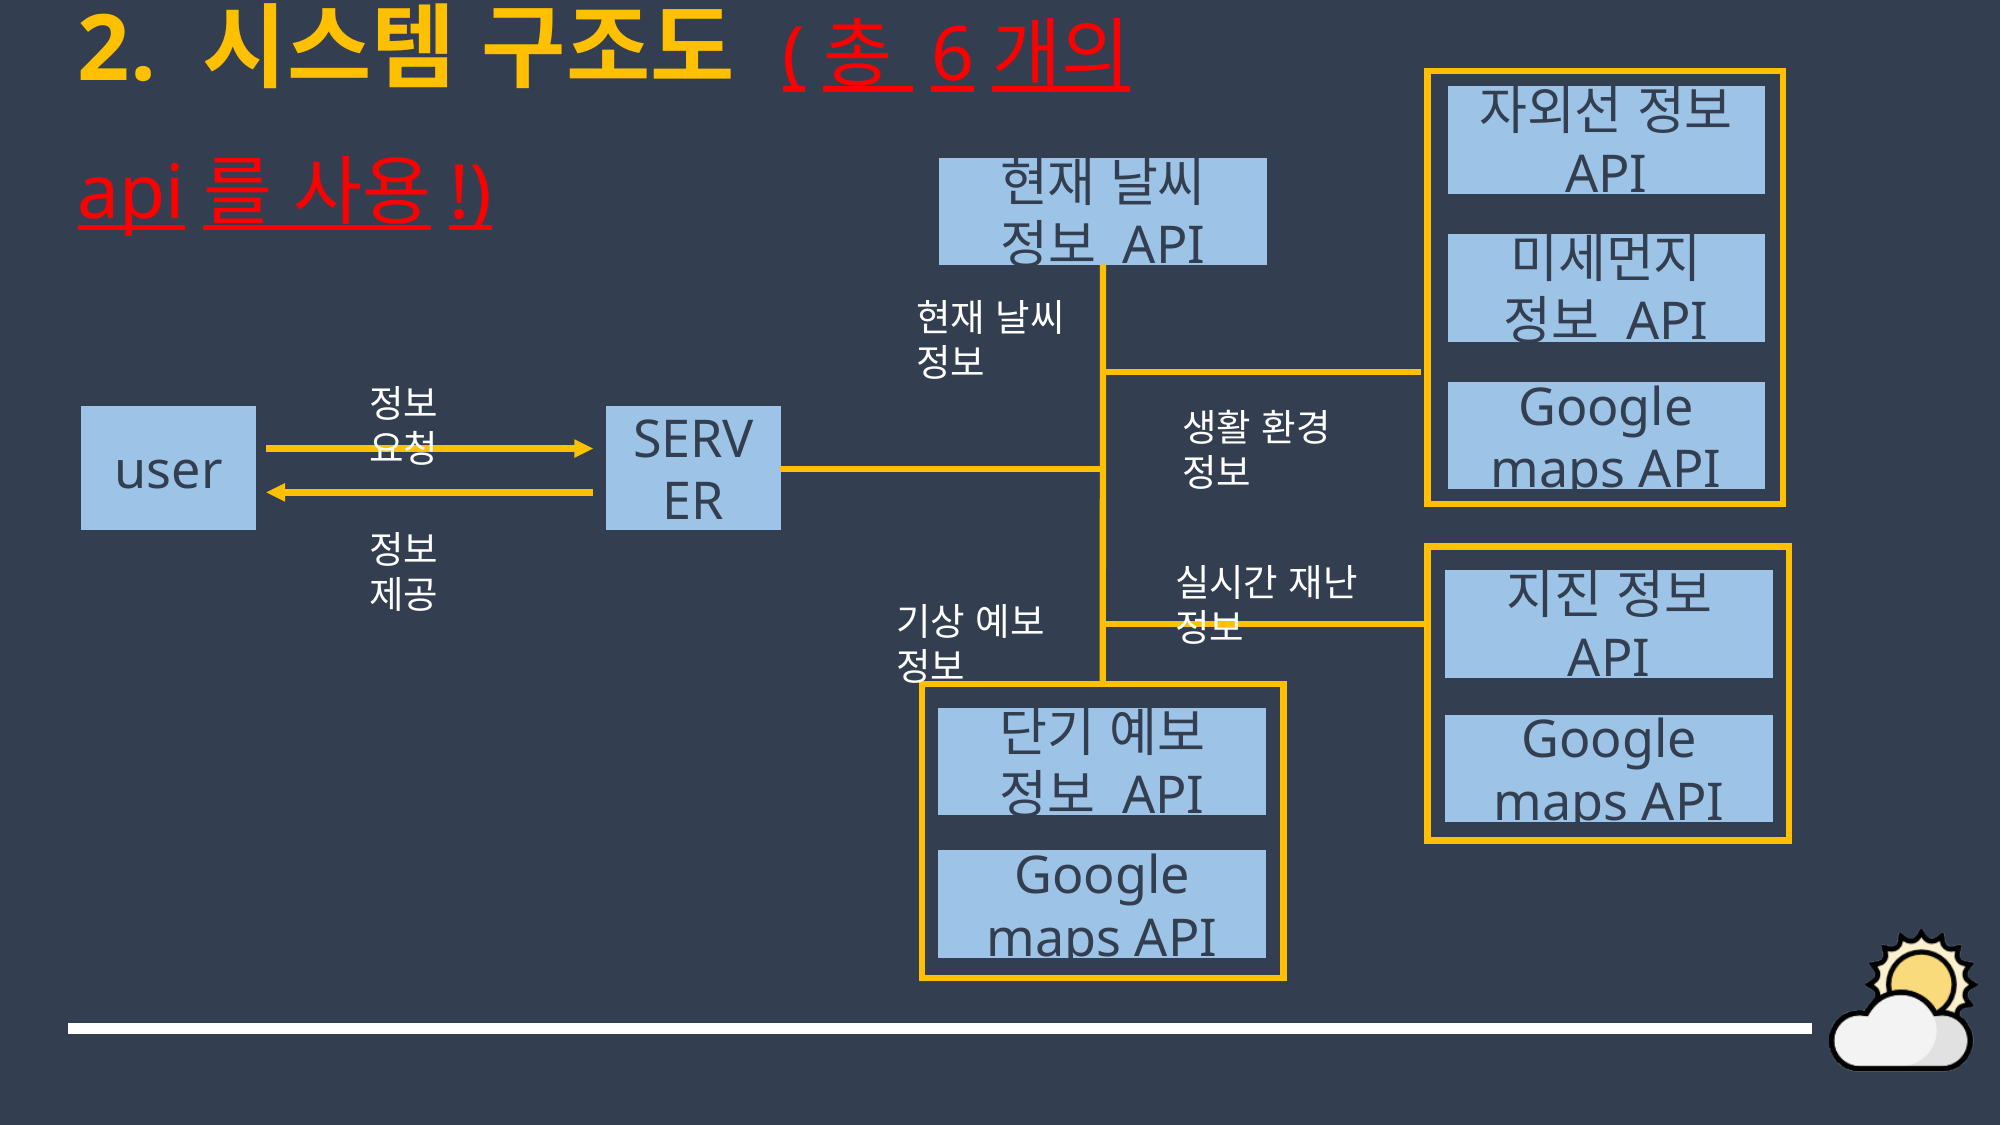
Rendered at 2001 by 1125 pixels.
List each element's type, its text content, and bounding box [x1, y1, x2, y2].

text_box 실시간 재난 정보 [1160, 551, 1393, 623]
text_box 정보 제공 [354, 519, 514, 624]
text_box 현재 날씨 정보 [901, 286, 1102, 392]
text_box 현재 날씨 정보 API [939, 158, 1267, 265]
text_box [1427, 546, 1790, 841]
text_box user [81, 406, 256, 530]
text_box [68, 1023, 1812, 1034]
text_box 실시간 재난 정보 [1160, 625, 1393, 657]
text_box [1427, 71, 1784, 505]
text_box SERVER [606, 406, 781, 530]
picture [1829, 926, 1978, 1074]
text_box 2. 시스템 구조도 (총 6개의 api를 사용!) [62, 38, 1162, 130]
text_box 생활 환경 정보 [1167, 397, 1370, 502]
text_box 정보 요청 [354, 372, 503, 448]
text_box 기상 예보 정보 [881, 590, 1084, 696]
text_box 정보 요청 [354, 449, 503, 478]
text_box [921, 683, 1284, 978]
